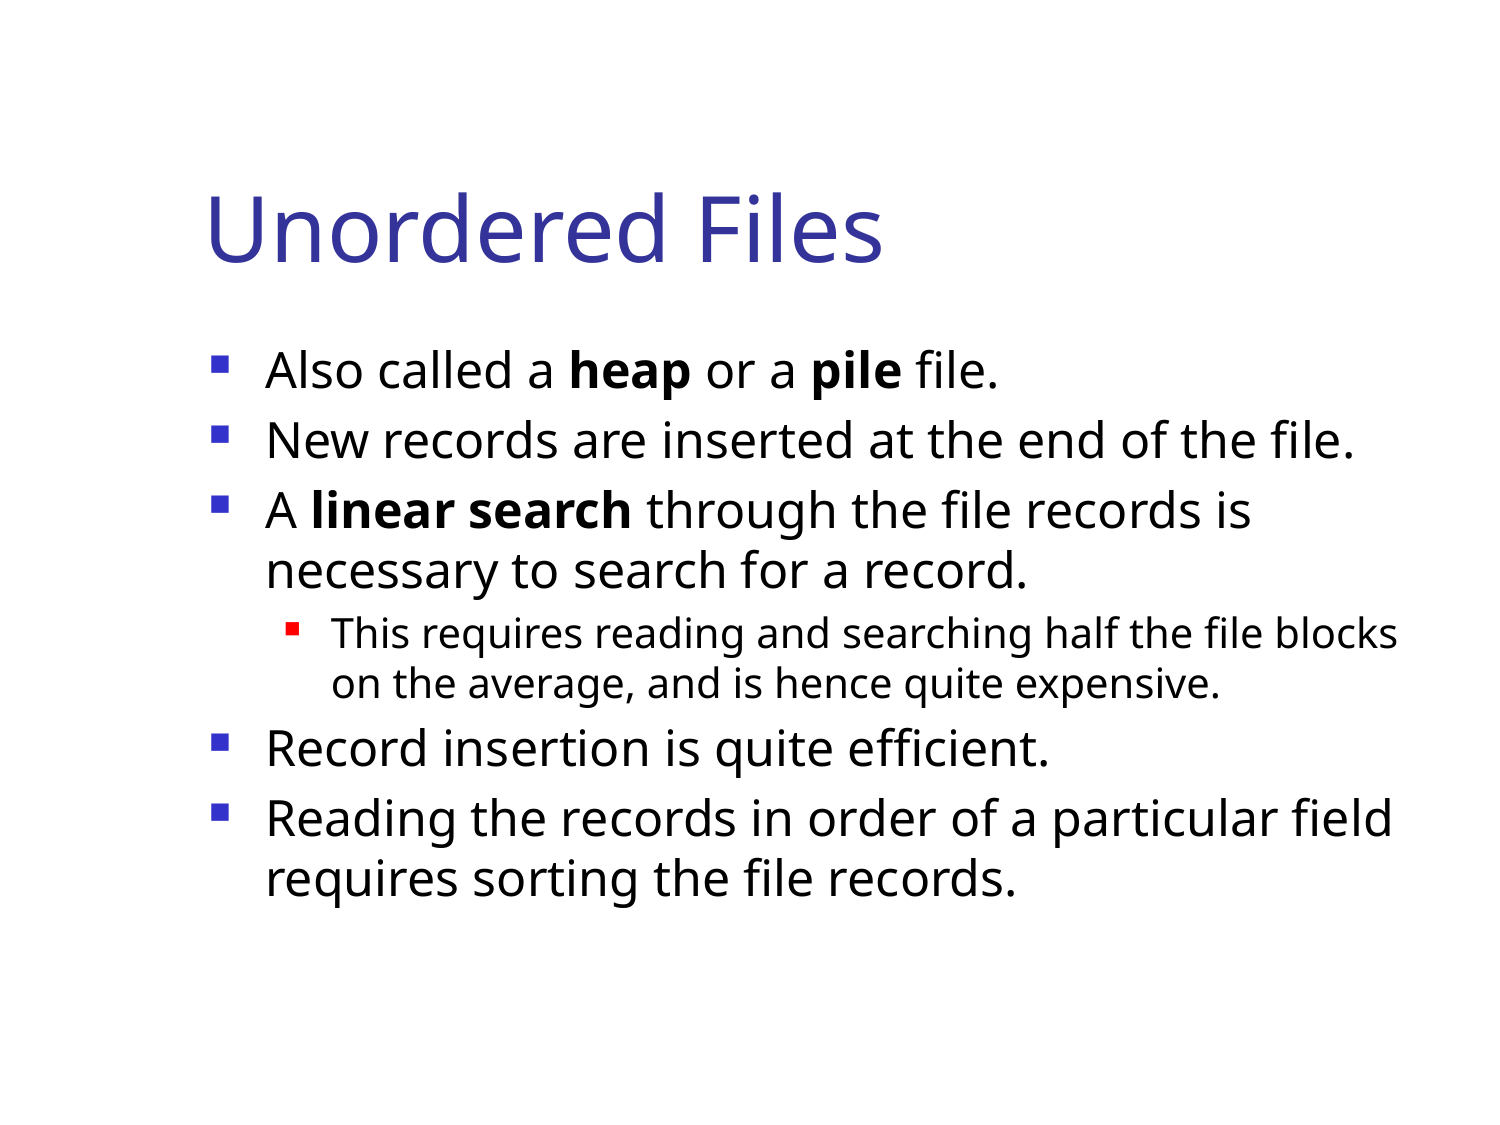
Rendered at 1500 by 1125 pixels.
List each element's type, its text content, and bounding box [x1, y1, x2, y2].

list Also called a heap or a pile file. New records are inserted at the end of the file. A linear search through the file records is necessary to search for a record. This requires reading and searching half the file blocks on the average, and is hence quite expensive. Record insertion is quite efficient. Reading the records in order of a particular field requires sorting the file records. [193, 330, 1470, 1007]
title Unordered Files [188, 101, 1468, 289]
